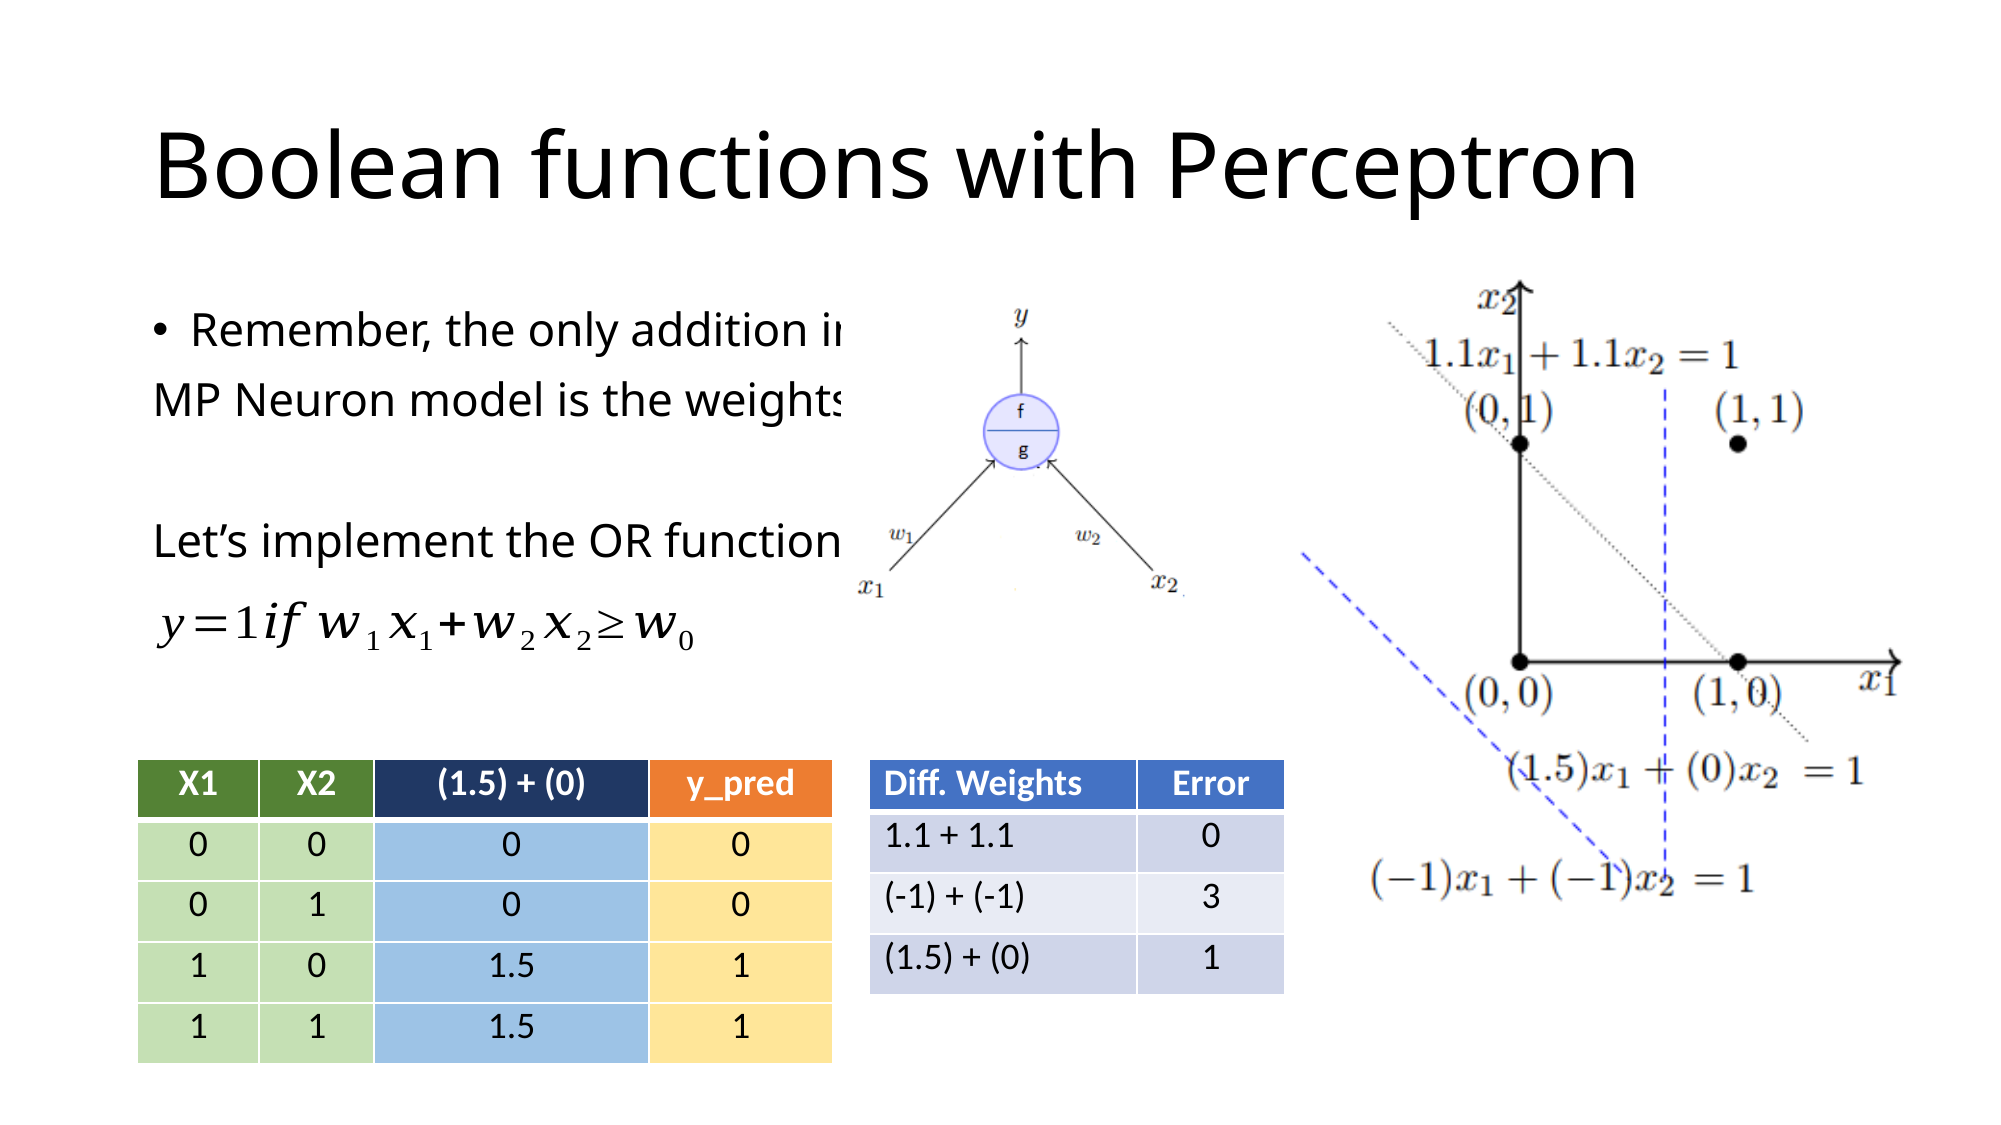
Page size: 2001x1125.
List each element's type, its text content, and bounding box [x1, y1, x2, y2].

title Boolean functions with Perceptron [137, 59, 1863, 278]
list Remember, the only addition in MP Neuron model is the weights Let’s implement the OR function [137, 299, 1863, 1014]
picture [1293, 263, 1928, 929]
picture [841, 306, 1249, 657]
